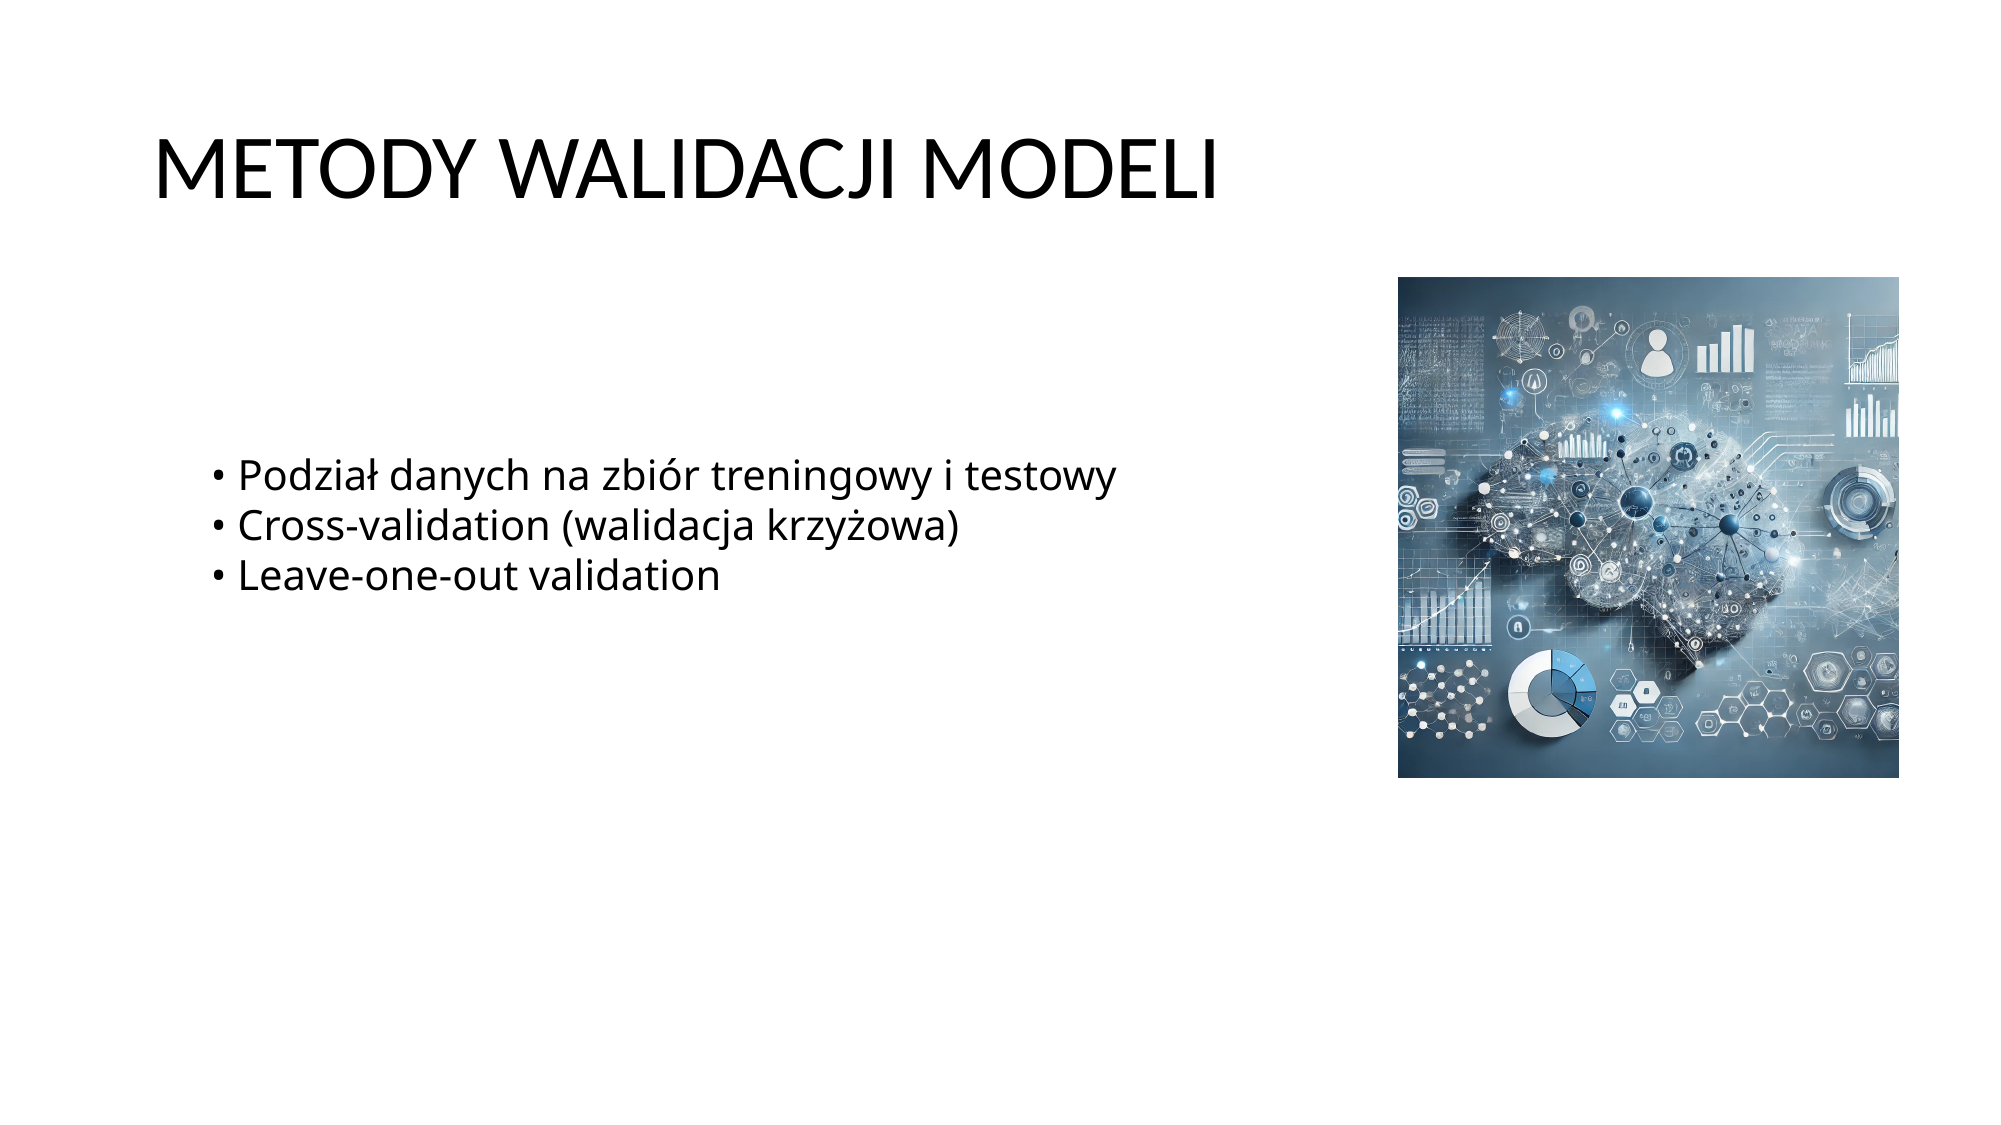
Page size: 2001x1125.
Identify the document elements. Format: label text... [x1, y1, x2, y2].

title Metody Walidacji Modeli [137, 59, 1863, 278]
picture [1398, 277, 1899, 778]
text_box • Podział danych na zbiór treningowy i testowy • Cross-validation (walidacja krzyżowa) • Leave-one-out validation [196, 403, 1132, 606]
